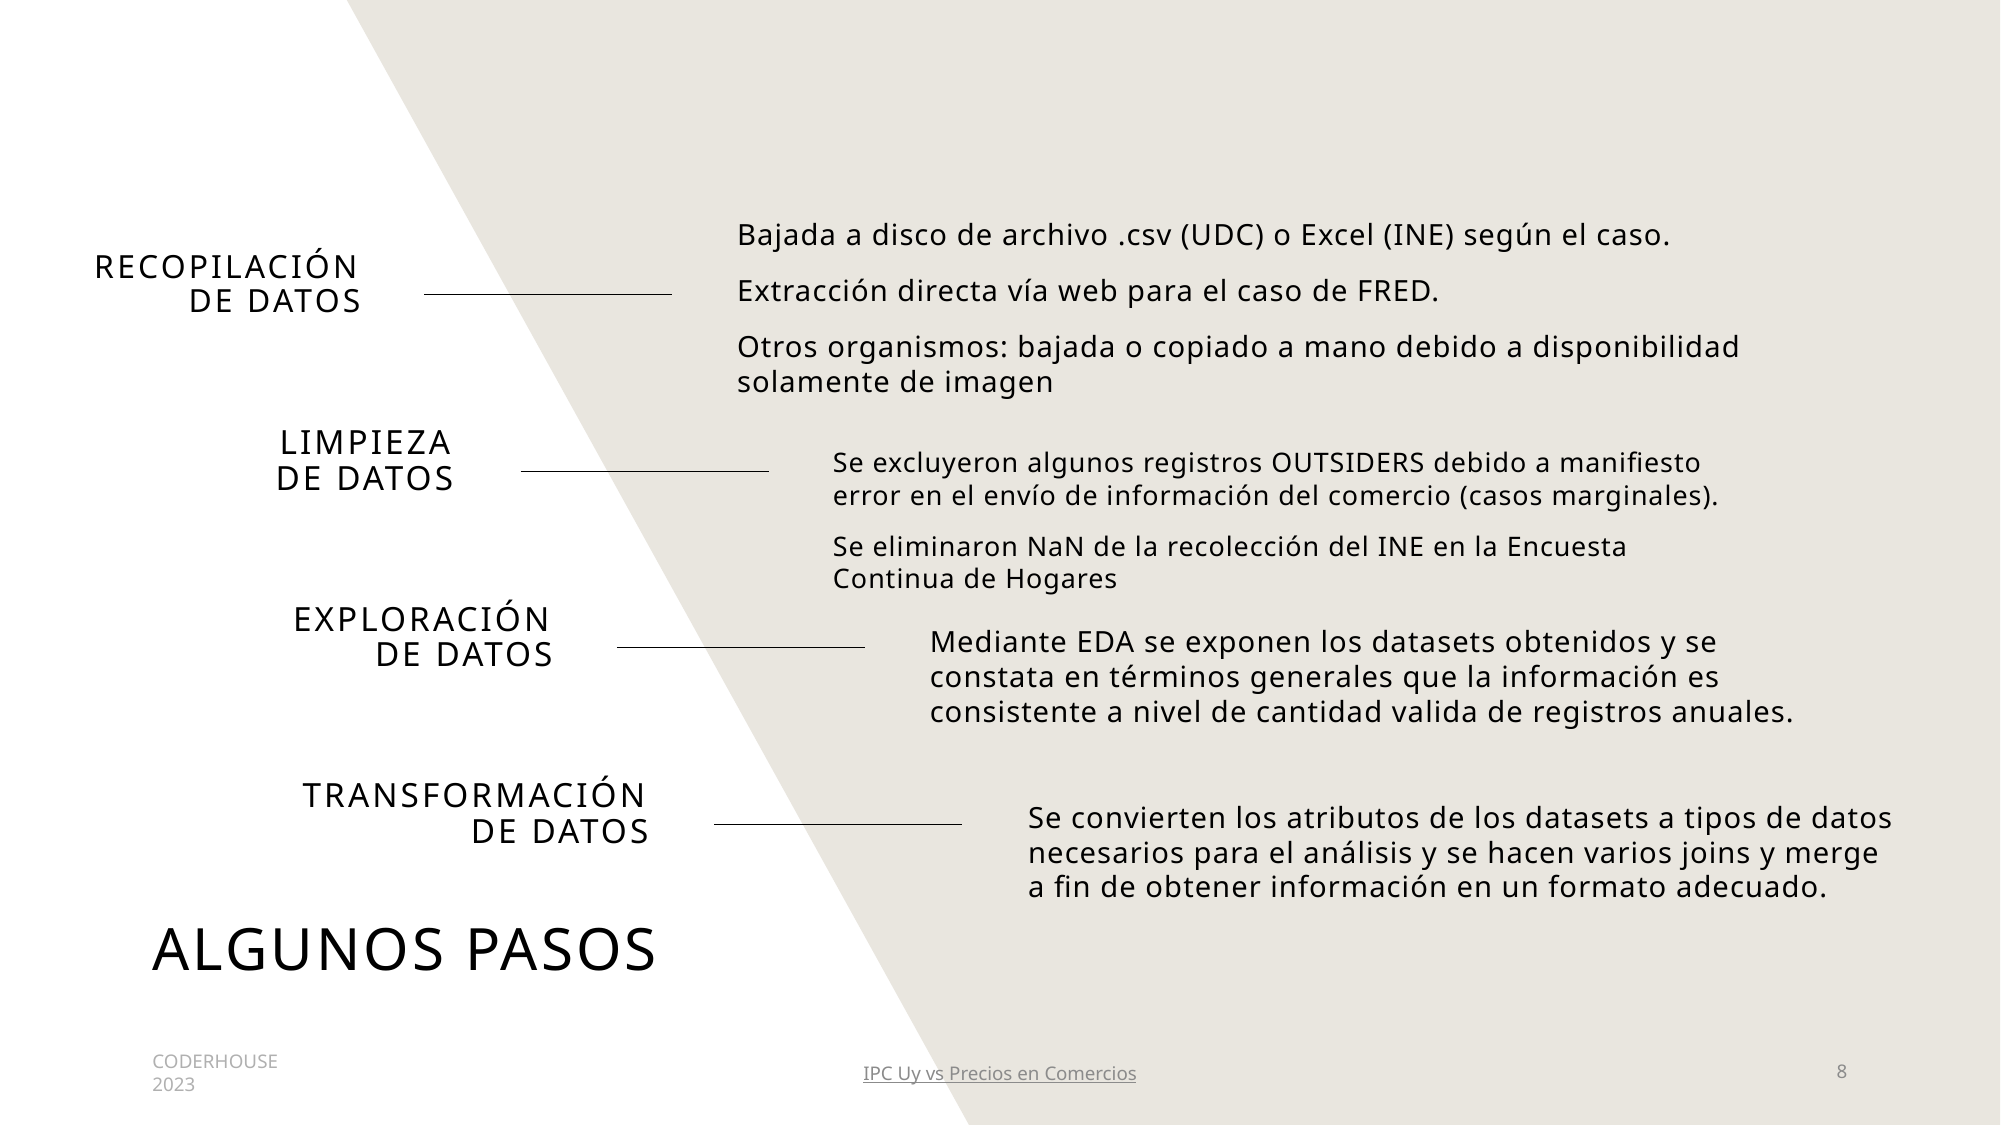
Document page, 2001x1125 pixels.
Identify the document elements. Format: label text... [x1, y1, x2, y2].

slide_number CODERHOUSE 2023 [137, 1042, 338, 1103]
title Algunos pasos [137, 903, 808, 1000]
list Mediante EDA se exponen los datasets obtenidos y se constata en términos generales que la información es consistente a nivel de cantidad valida de registros anuales. [914, 616, 1824, 782]
list Transformación de datos [258, 772, 664, 858]
list Bajada a disco de archivo .csv (UDC) o Excel (INE) según el caso. Extracción directa vía web para el caso de FRED. Otros organismos: bajada o copiado a mano debido a disponibilidad solamente de imagen [722, 208, 1774, 420]
list Limpieza de datos [243, 419, 469, 504]
list Se excluyeron algunos registros OUTSIDERS debido a manifiesto error en el envío de información del comercio (casos marginales). Se eliminaron NaN de la recolección del INE en la Encuesta Continua de Hogares [817, 438, 1774, 605]
slide_number 8 [1773, 1042, 1863, 1103]
list Recopilación de datos [51, 242, 376, 328]
list Exploración de datos [243, 596, 568, 681]
list Se convierten los atributos de los datasets a tipos de datos necesarios para el análisis y se hacen varios joins y merge a fin de obtener información en un formato adecuado. [1013, 791, 1922, 958]
footer IPC Uy vs Precios en Comercios [714, 1042, 1286, 1103]
